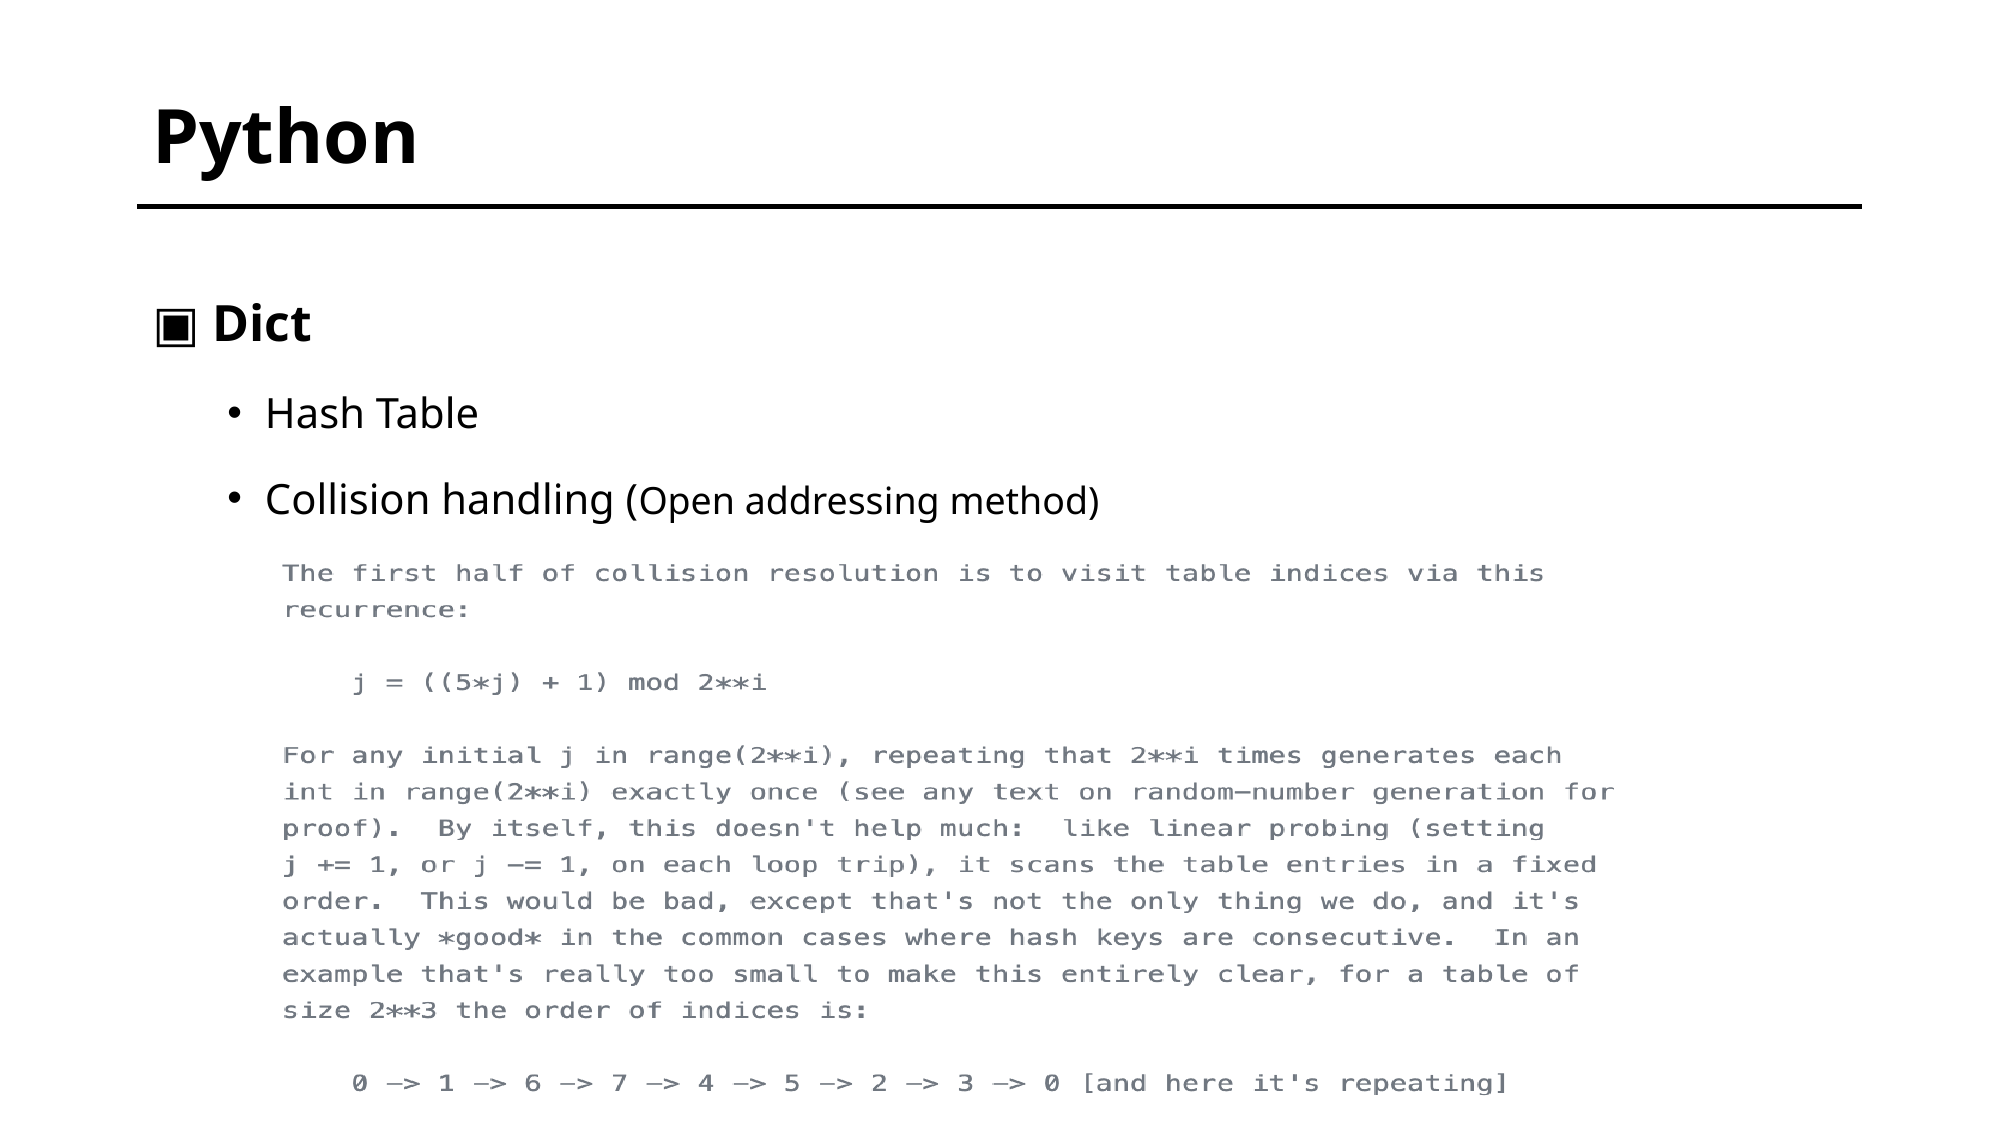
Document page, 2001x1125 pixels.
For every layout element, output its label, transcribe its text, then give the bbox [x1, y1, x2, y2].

list ▣ Dict Hash Table Collision handling (Open addressing method) [137, 254, 1863, 1067]
title Python [137, 59, 1863, 208]
picture [237, 524, 1763, 1125]
